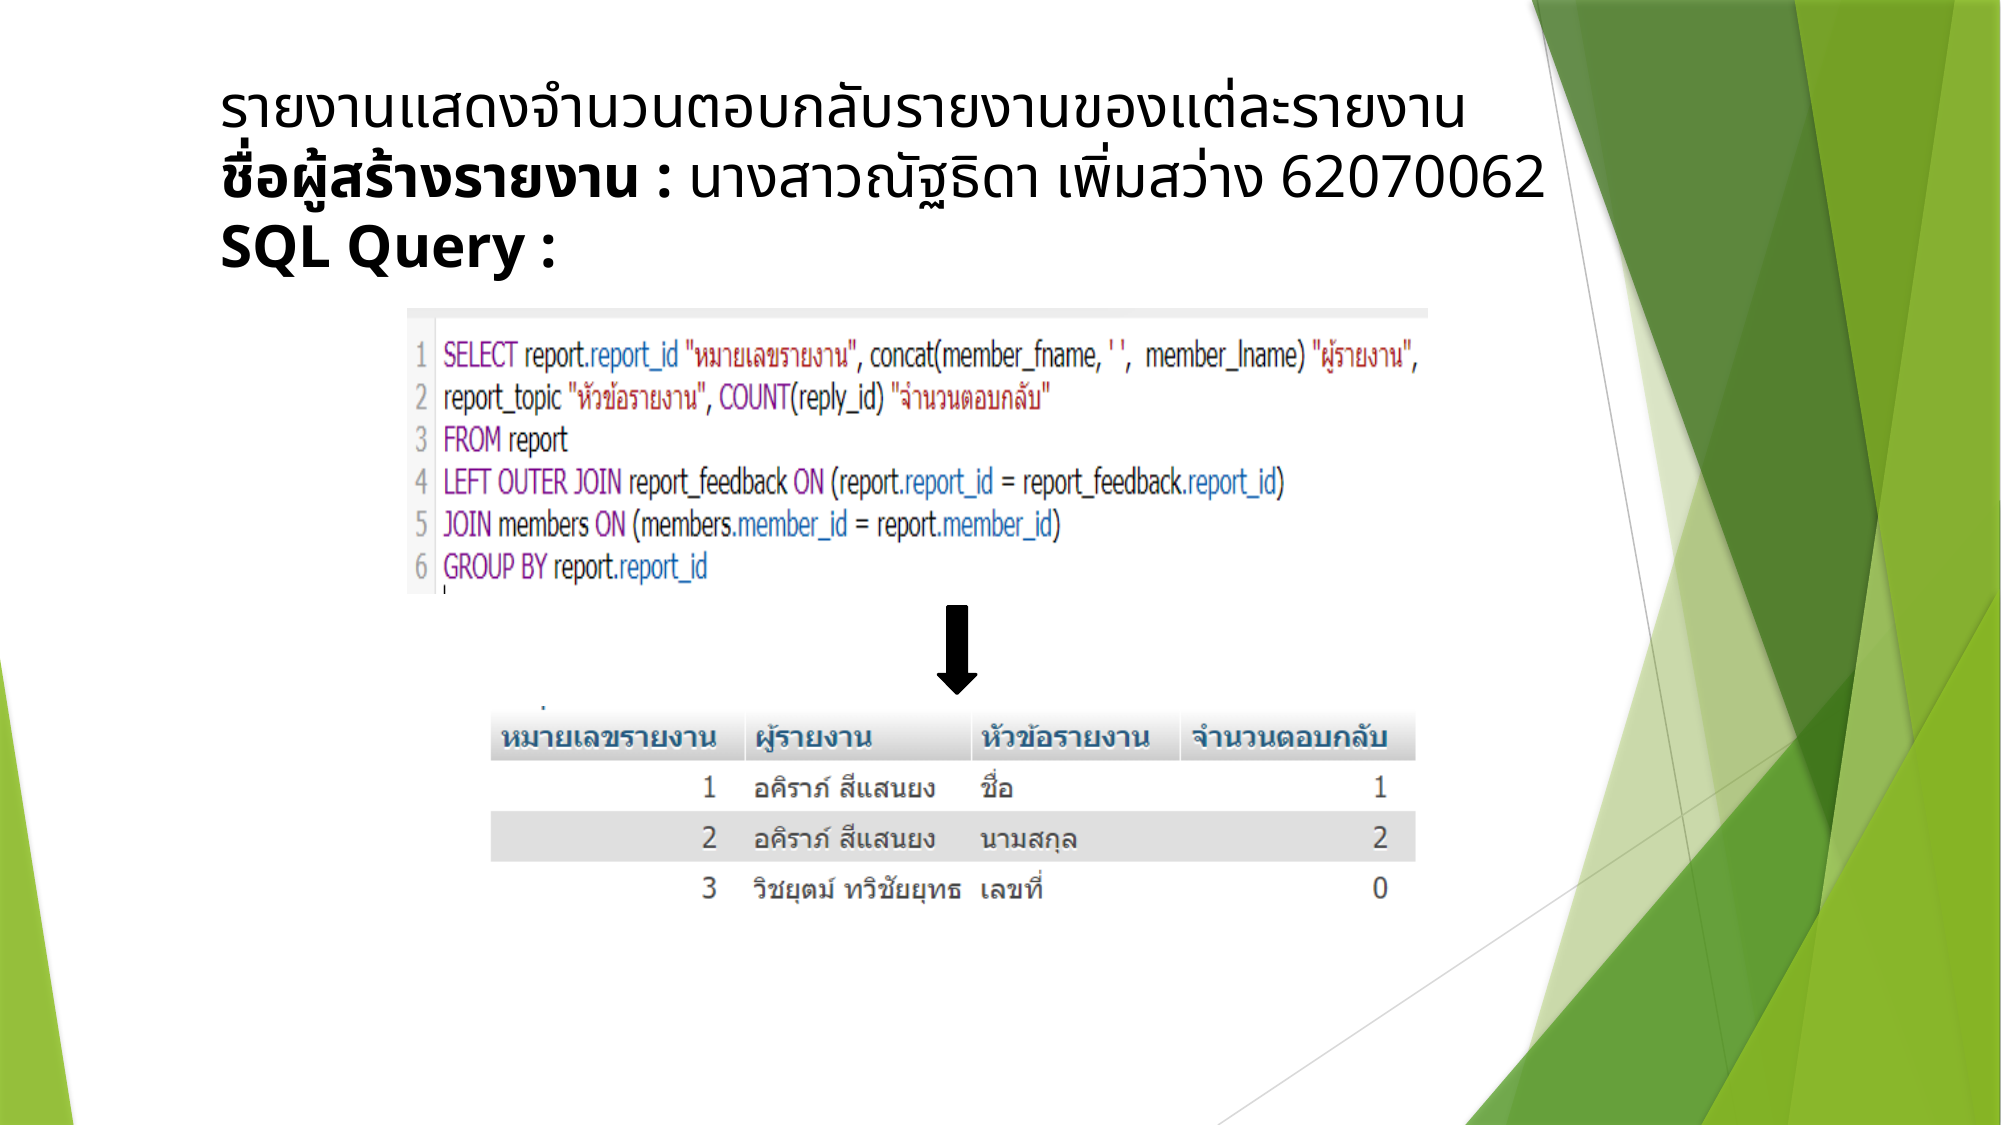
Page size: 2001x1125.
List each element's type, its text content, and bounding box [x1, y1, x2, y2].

text_box รายงานแสดงจำนวนตอบกลับรายงานของแต่ละรายงาน ชื่อผู้สร้างรายงาน : นางสาวณัฐธิดา เพิ่มสว่าง 62070062 SQL Query : [205, 62, 1593, 332]
picture [407, 308, 1428, 594]
text_box [936, 605, 978, 695]
picture [486, 706, 1428, 938]
